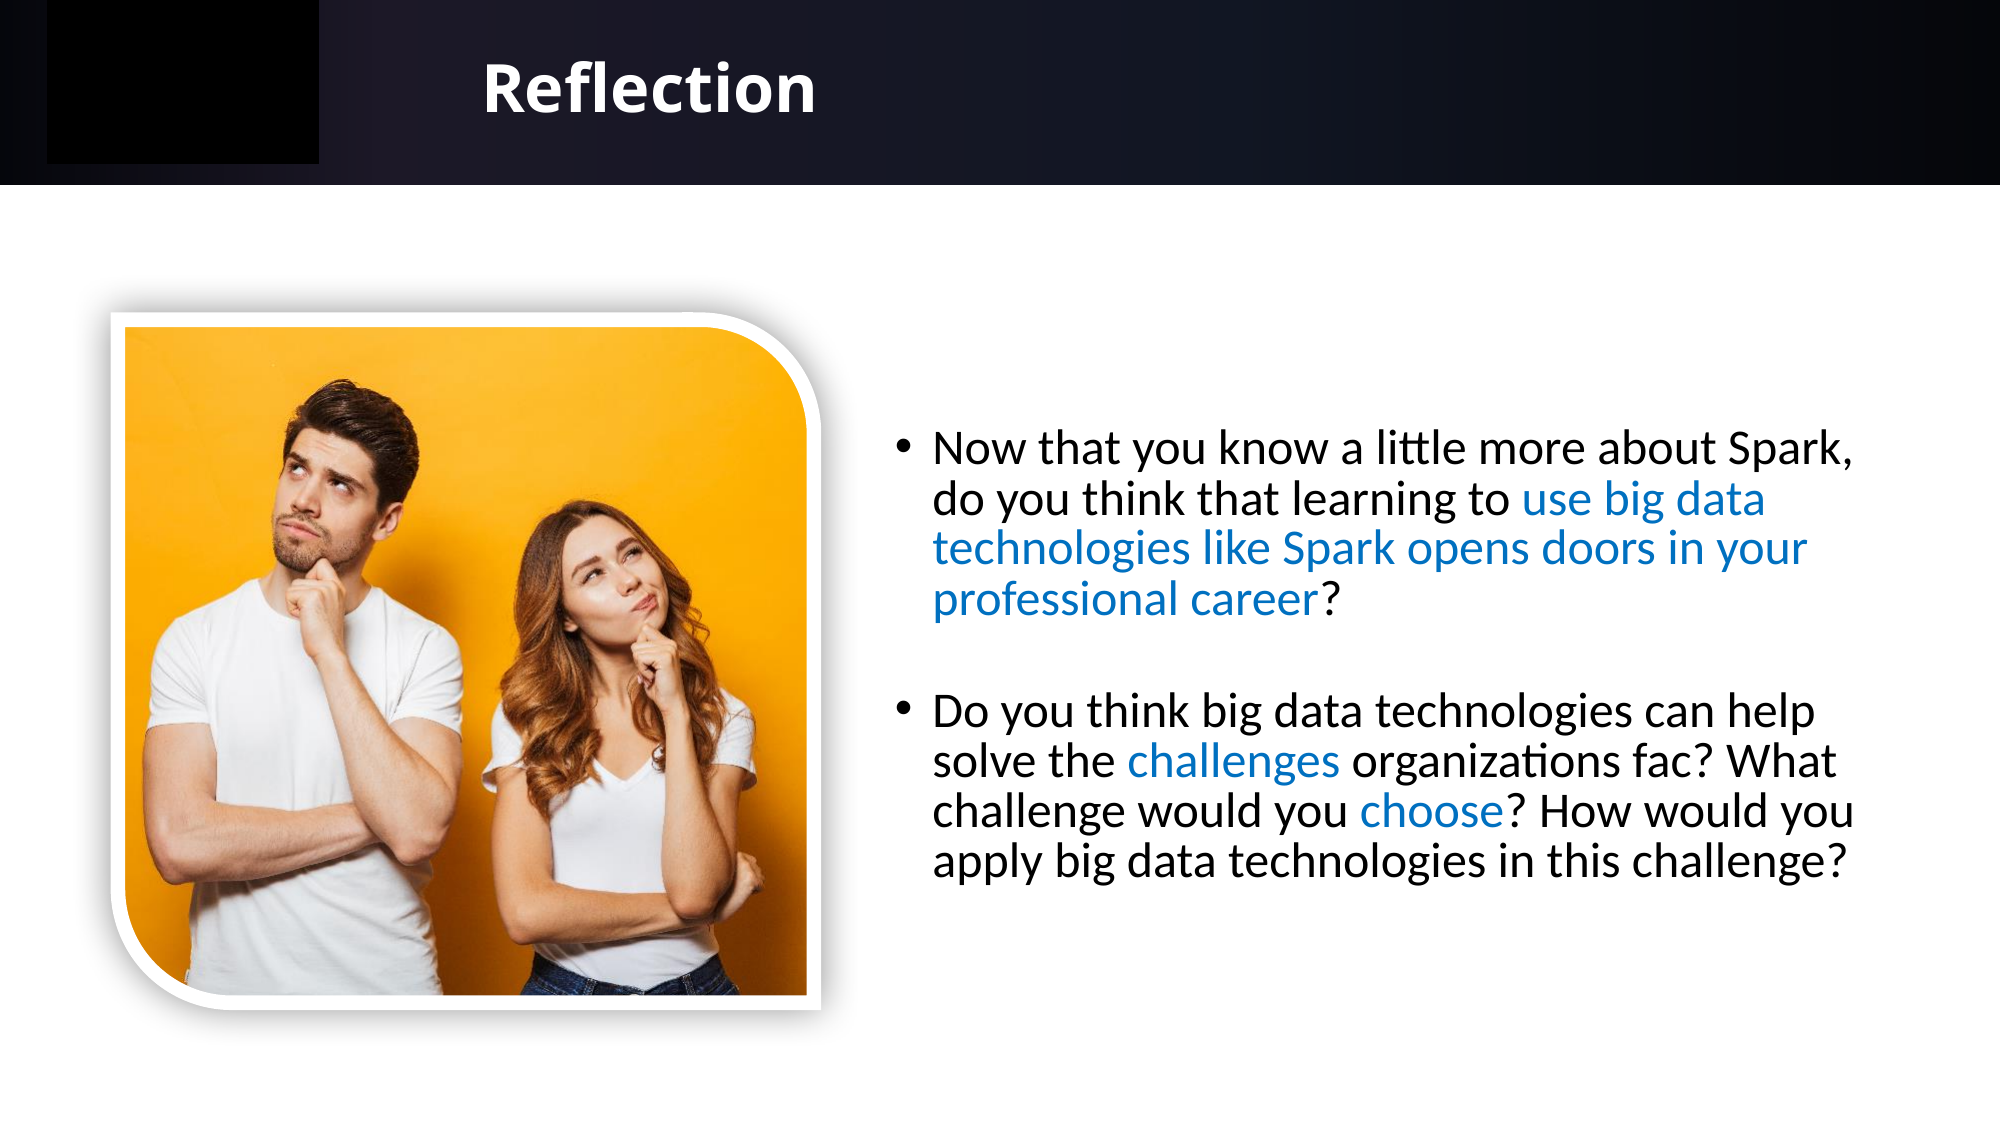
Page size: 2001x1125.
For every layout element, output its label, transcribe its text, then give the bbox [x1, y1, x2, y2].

title Reflection [466, 37, 1791, 146]
picture [0, 0, 2000, 185]
picture [117, 319, 814, 1003]
list Now that you know a little more about Spark, do you think that learning to use big data technologies like Spark opens doors in your professional career? Do you think big data technologies can help solve the challenges organizations fac? What challenge would you choose? How would you apply big data technologies in this challenge? [879, 224, 1904, 1089]
